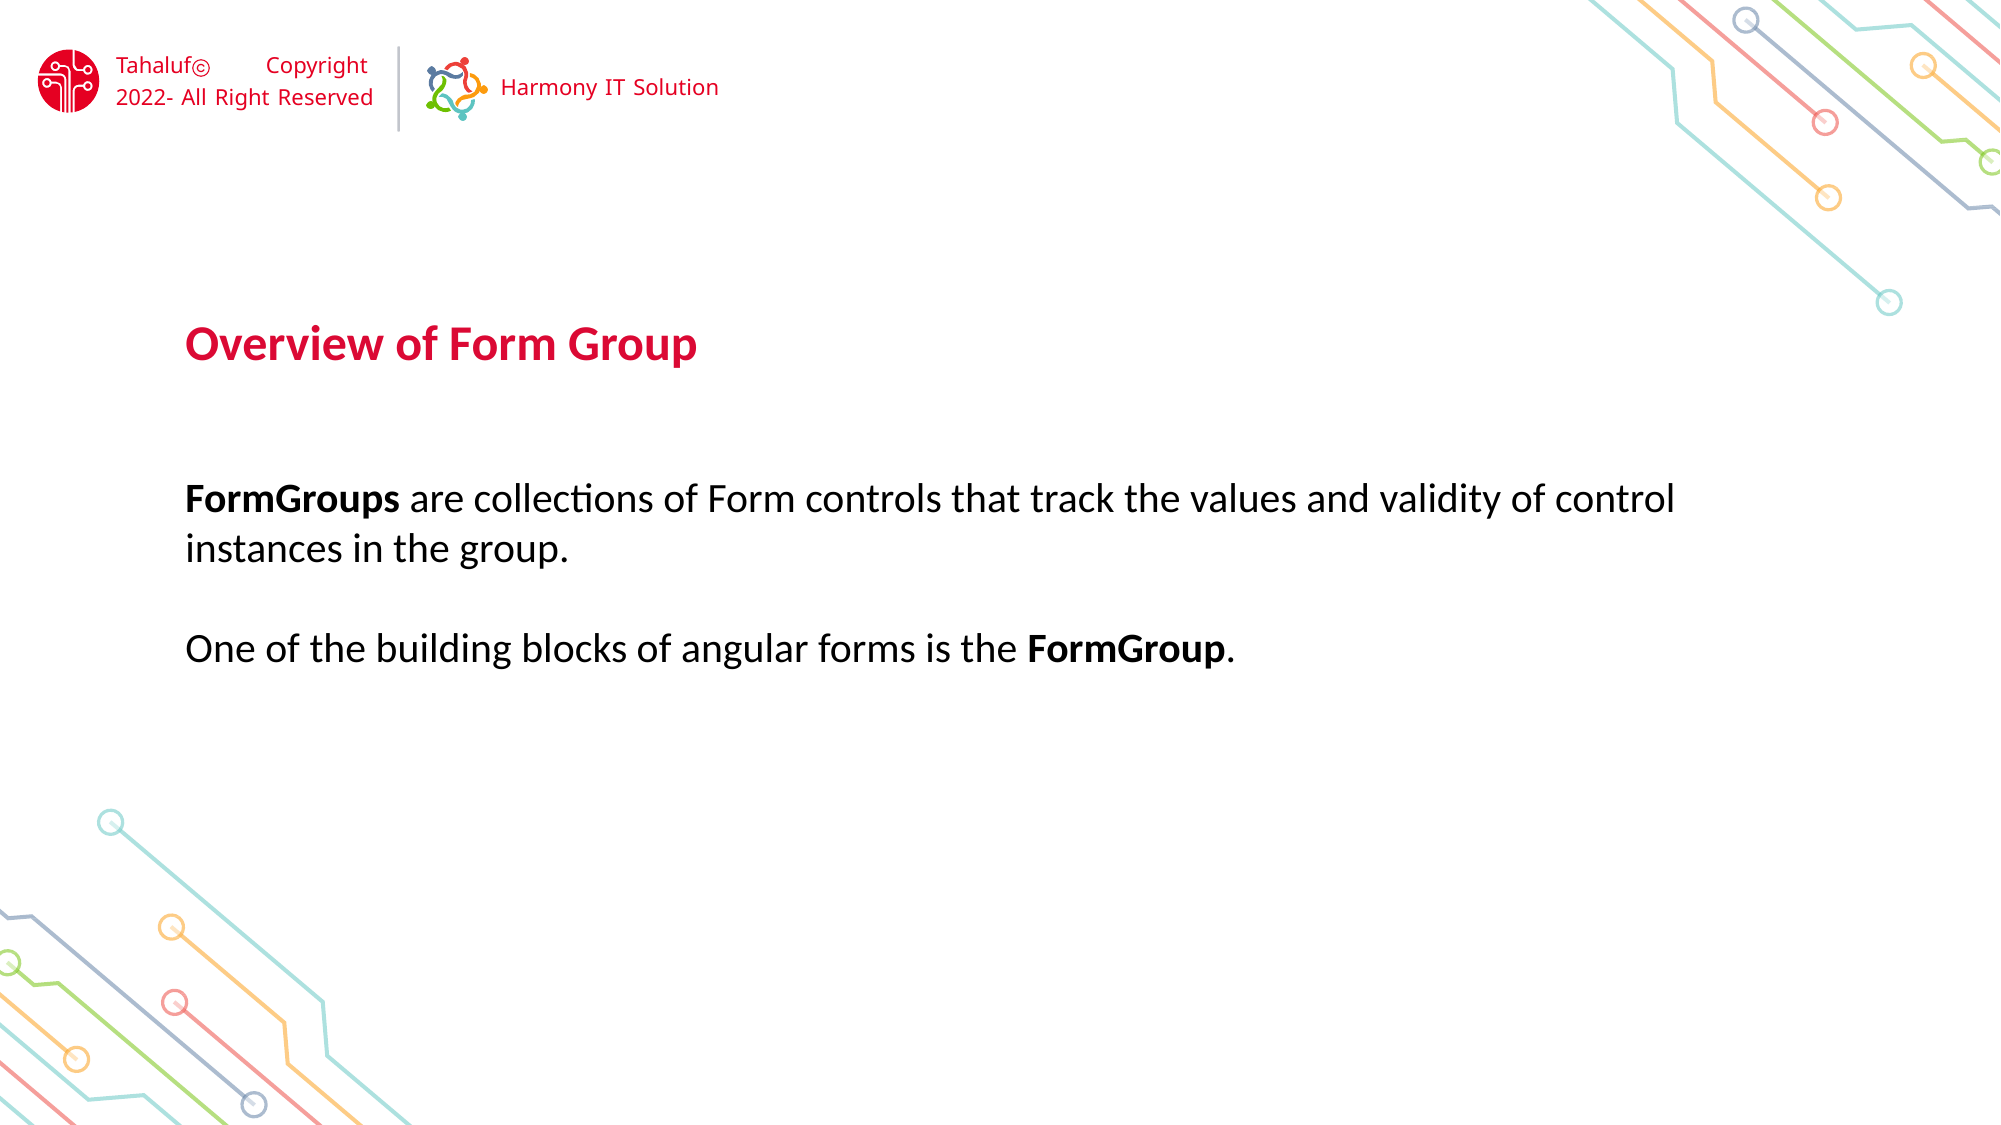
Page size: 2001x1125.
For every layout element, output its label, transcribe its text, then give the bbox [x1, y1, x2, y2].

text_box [1587, 0, 2000, 317]
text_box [426, 57, 488, 121]
text_box [37, 49, 100, 113]
picture [192, 59, 210, 77]
text_box Harmony IT Solution [499, 71, 733, 100]
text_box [0, 808, 413, 1125]
text_box Overview of Form Group FormGroups are collections of Form controls that track the values and validity of control instances in the group. One of the building blocks of angular forms is the FormGroup. [170, 303, 1847, 679]
text_box Tahaluf Copyright 2022- All Right Reserved [114, 45, 378, 110]
